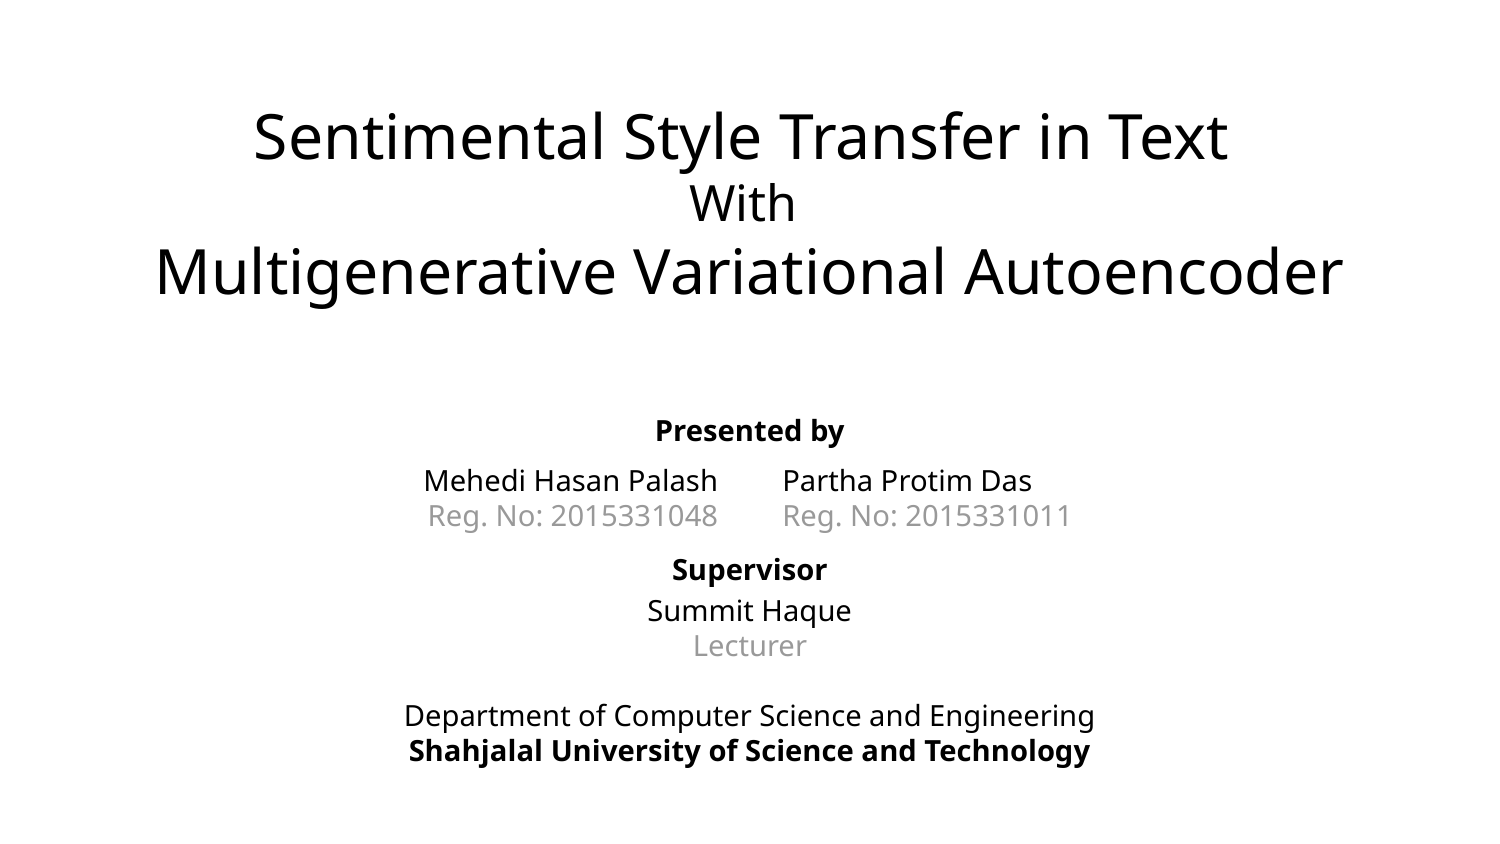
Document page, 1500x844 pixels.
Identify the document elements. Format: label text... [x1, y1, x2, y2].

text_box Partha Protim Das Reg. No: 2015331011 [767, 446, 1126, 529]
title Sentimental Style Transfer in Text With Multigenerative Variational Autoencoder [51, 15, 1449, 322]
text_box Summit Haque Lecturer Department of Computer Science and Engineering Shahjalal University of Science and Technology [239, 577, 1261, 798]
text_box Supervisor [576, 536, 924, 577]
text_box Presented by [400, 397, 1100, 479]
text_box Mehedi Hasan Palash Reg. No: 2015331048 [350, 446, 734, 529]
